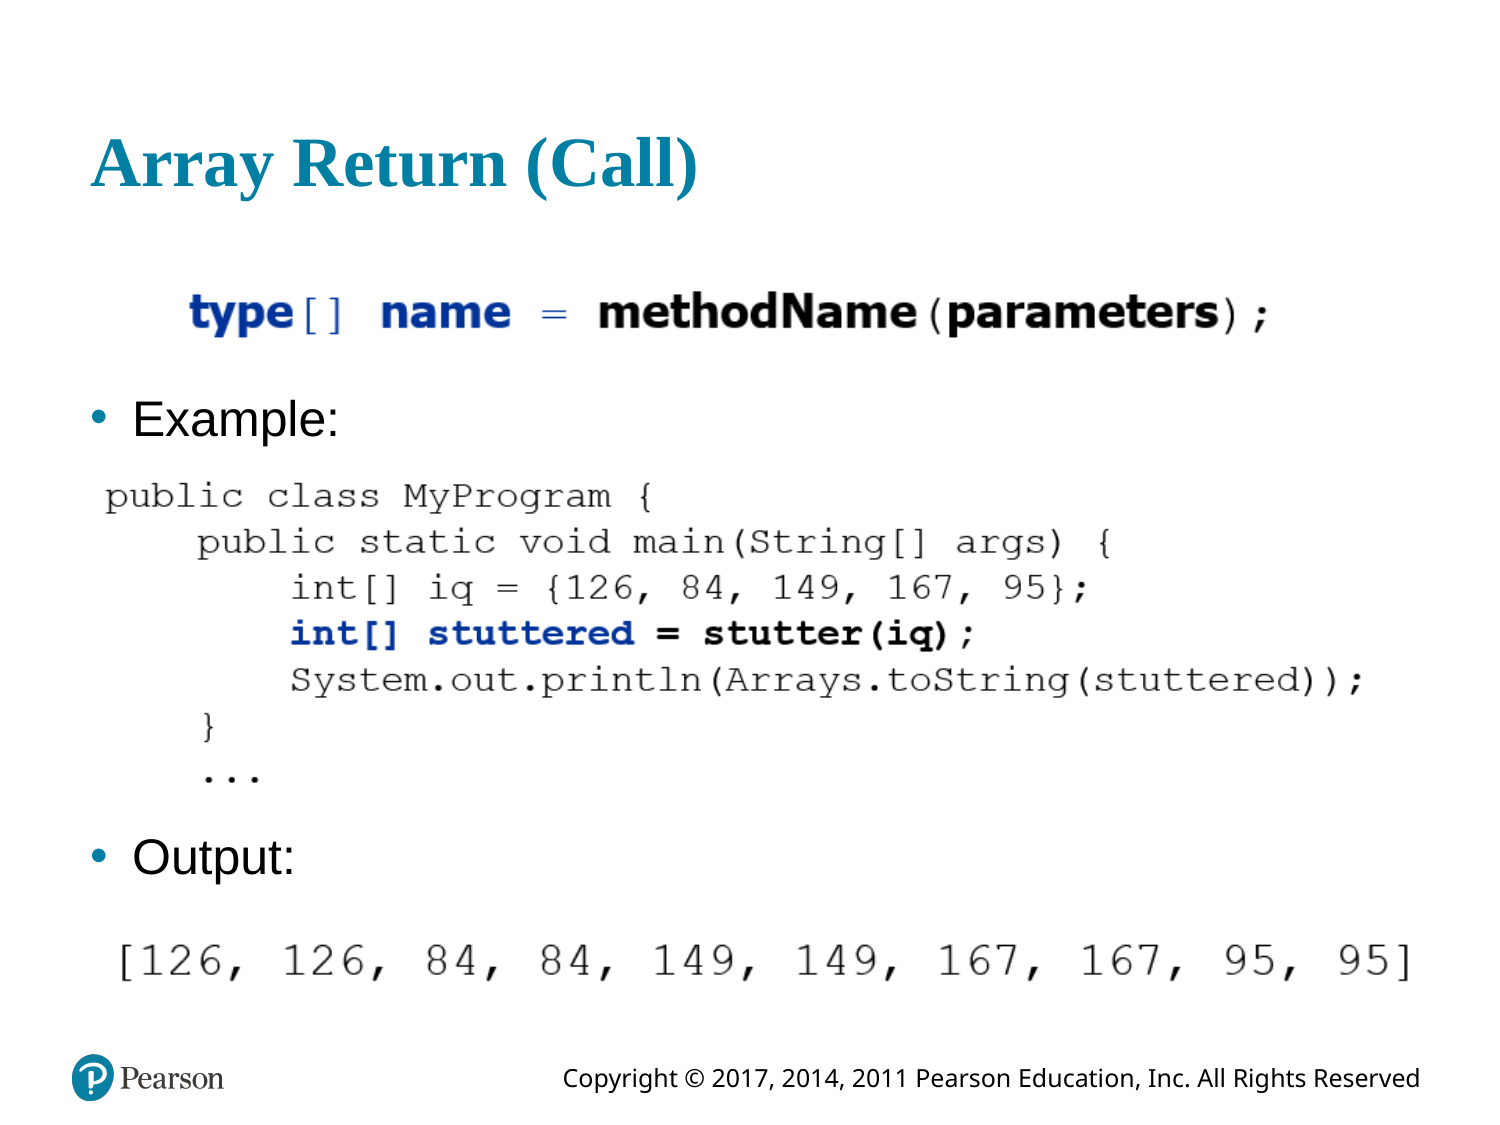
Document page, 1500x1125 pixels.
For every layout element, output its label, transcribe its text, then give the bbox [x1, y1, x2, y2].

title Array Return (Call) [75, 35, 1425, 216]
picture [110, 933, 1426, 997]
picture [72, 1054, 88, 1070]
list Output: [75, 809, 1426, 884]
picture [100, 472, 1366, 795]
picture [174, 290, 1292, 352]
list Example: [75, 371, 1426, 458]
picture [80, 1063, 106, 1088]
picture [98, 1054, 224, 1101]
picture [72, 1087, 83, 1101]
